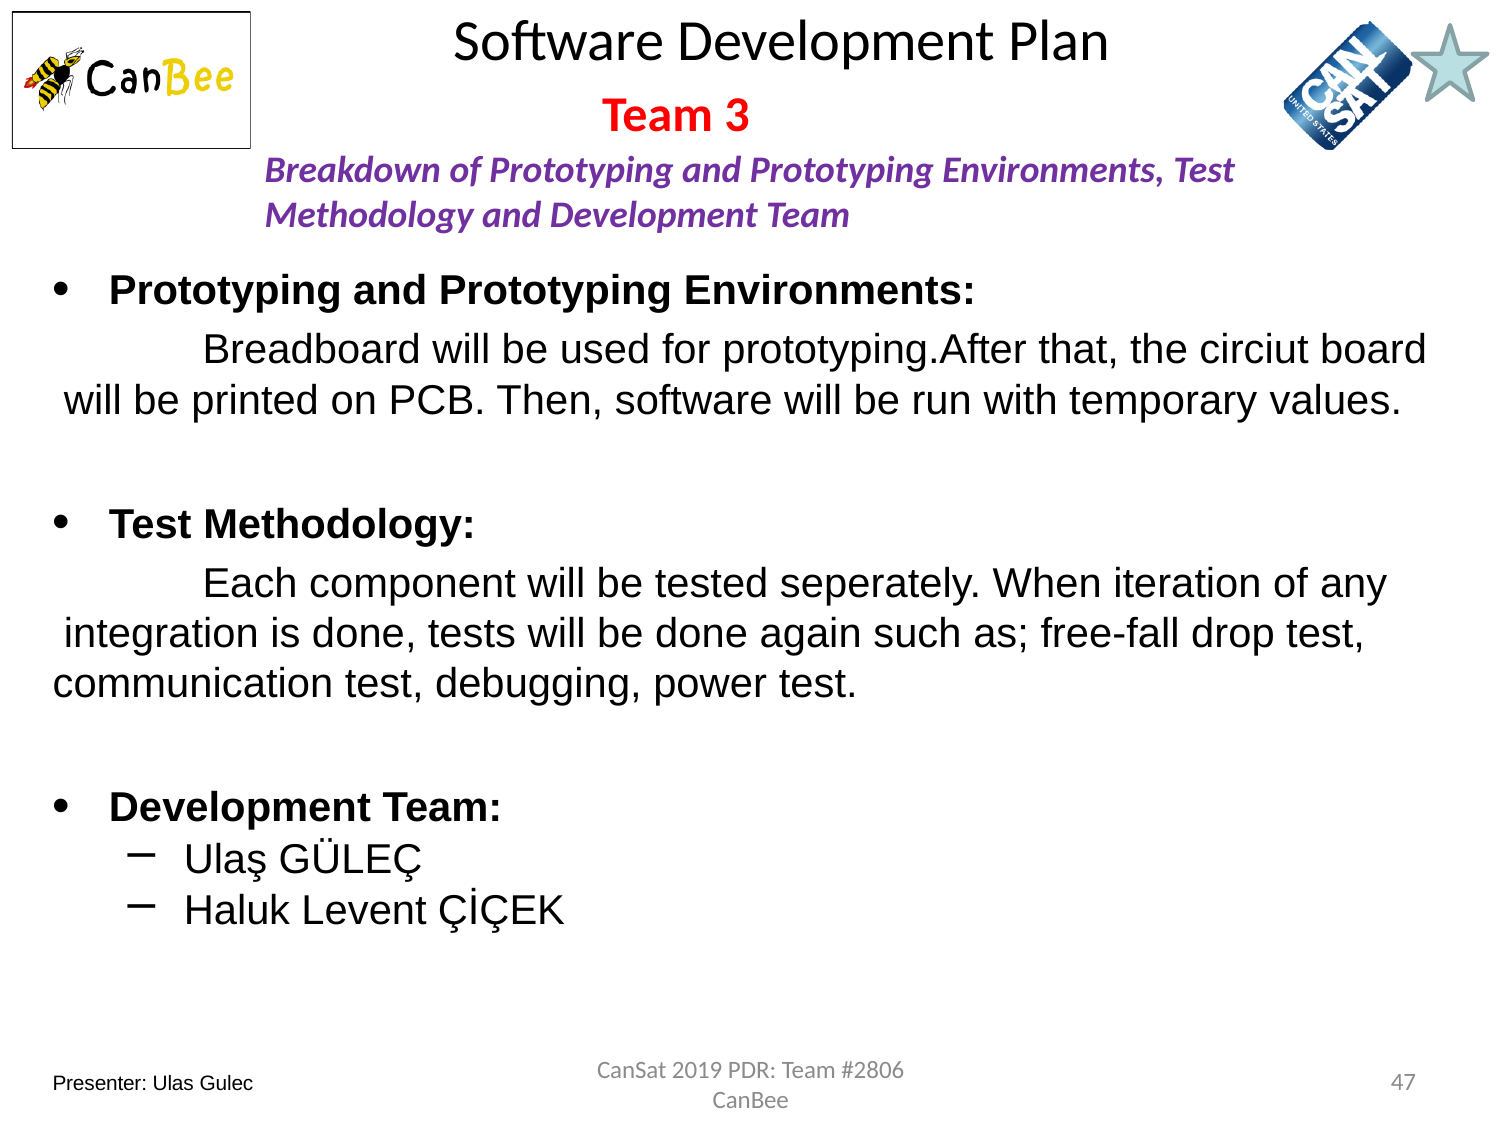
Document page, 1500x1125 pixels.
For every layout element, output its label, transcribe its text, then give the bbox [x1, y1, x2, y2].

text_box Presenter: Ulas Gulec [50, 1069, 264, 1095]
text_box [1283, 21, 1490, 151]
footer CanSat 2019 PDR: Team #2806 CanBee [558, 757, 942, 1125]
title Software Development Plan [287, 0, 1275, 132]
text_box Prototyping and Prototyping Environments: Breadboard will be used for prototyping.After that, the circiut board will be printed on PCB. Then, software will be run with temporary values. Test Methodology: Each component will be tested seperately. When iteration of any integration is done, tests will be done again such as; free-fall drop test, communication test, debugging, power test. Development Team: Ulaş GÜLEÇ Haluk Levent ÇİÇEK [50, 251, 1429, 933]
text_box Breakdown of Prototyping and Prototyping Environments, Test Methodology and Development Team [249, 137, 1388, 243]
text_box [11, 11, 251, 149]
slide_number 47 [1369, 754, 1417, 1125]
text_box Team 3 [587, 74, 888, 149]
